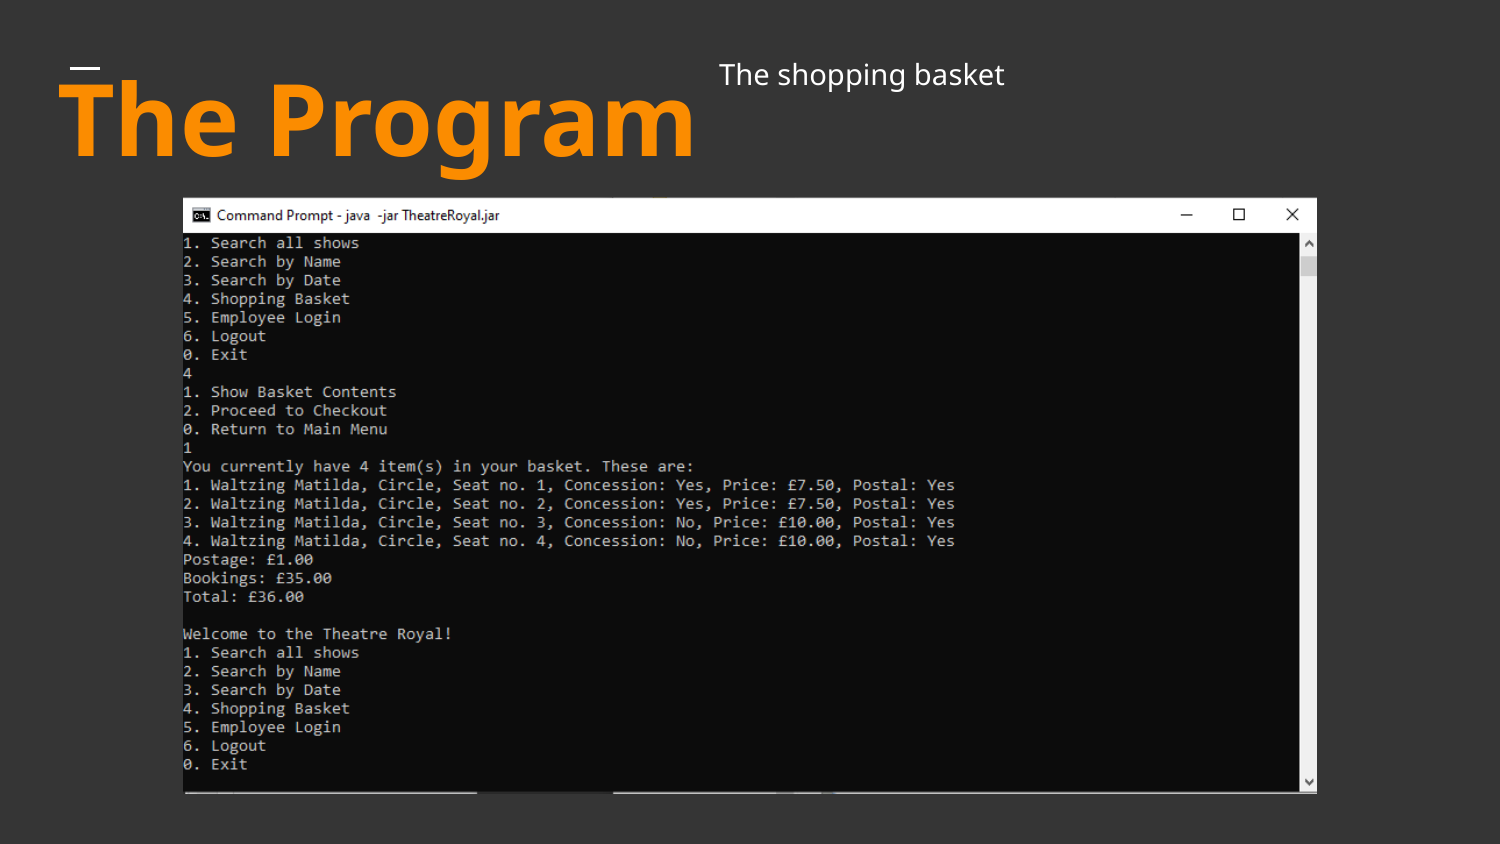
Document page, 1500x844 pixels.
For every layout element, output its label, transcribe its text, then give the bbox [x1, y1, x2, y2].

text_box The shopping basket [704, 41, 1438, 107]
title The Program [42, 41, 1458, 198]
picture [183, 197, 1317, 794]
